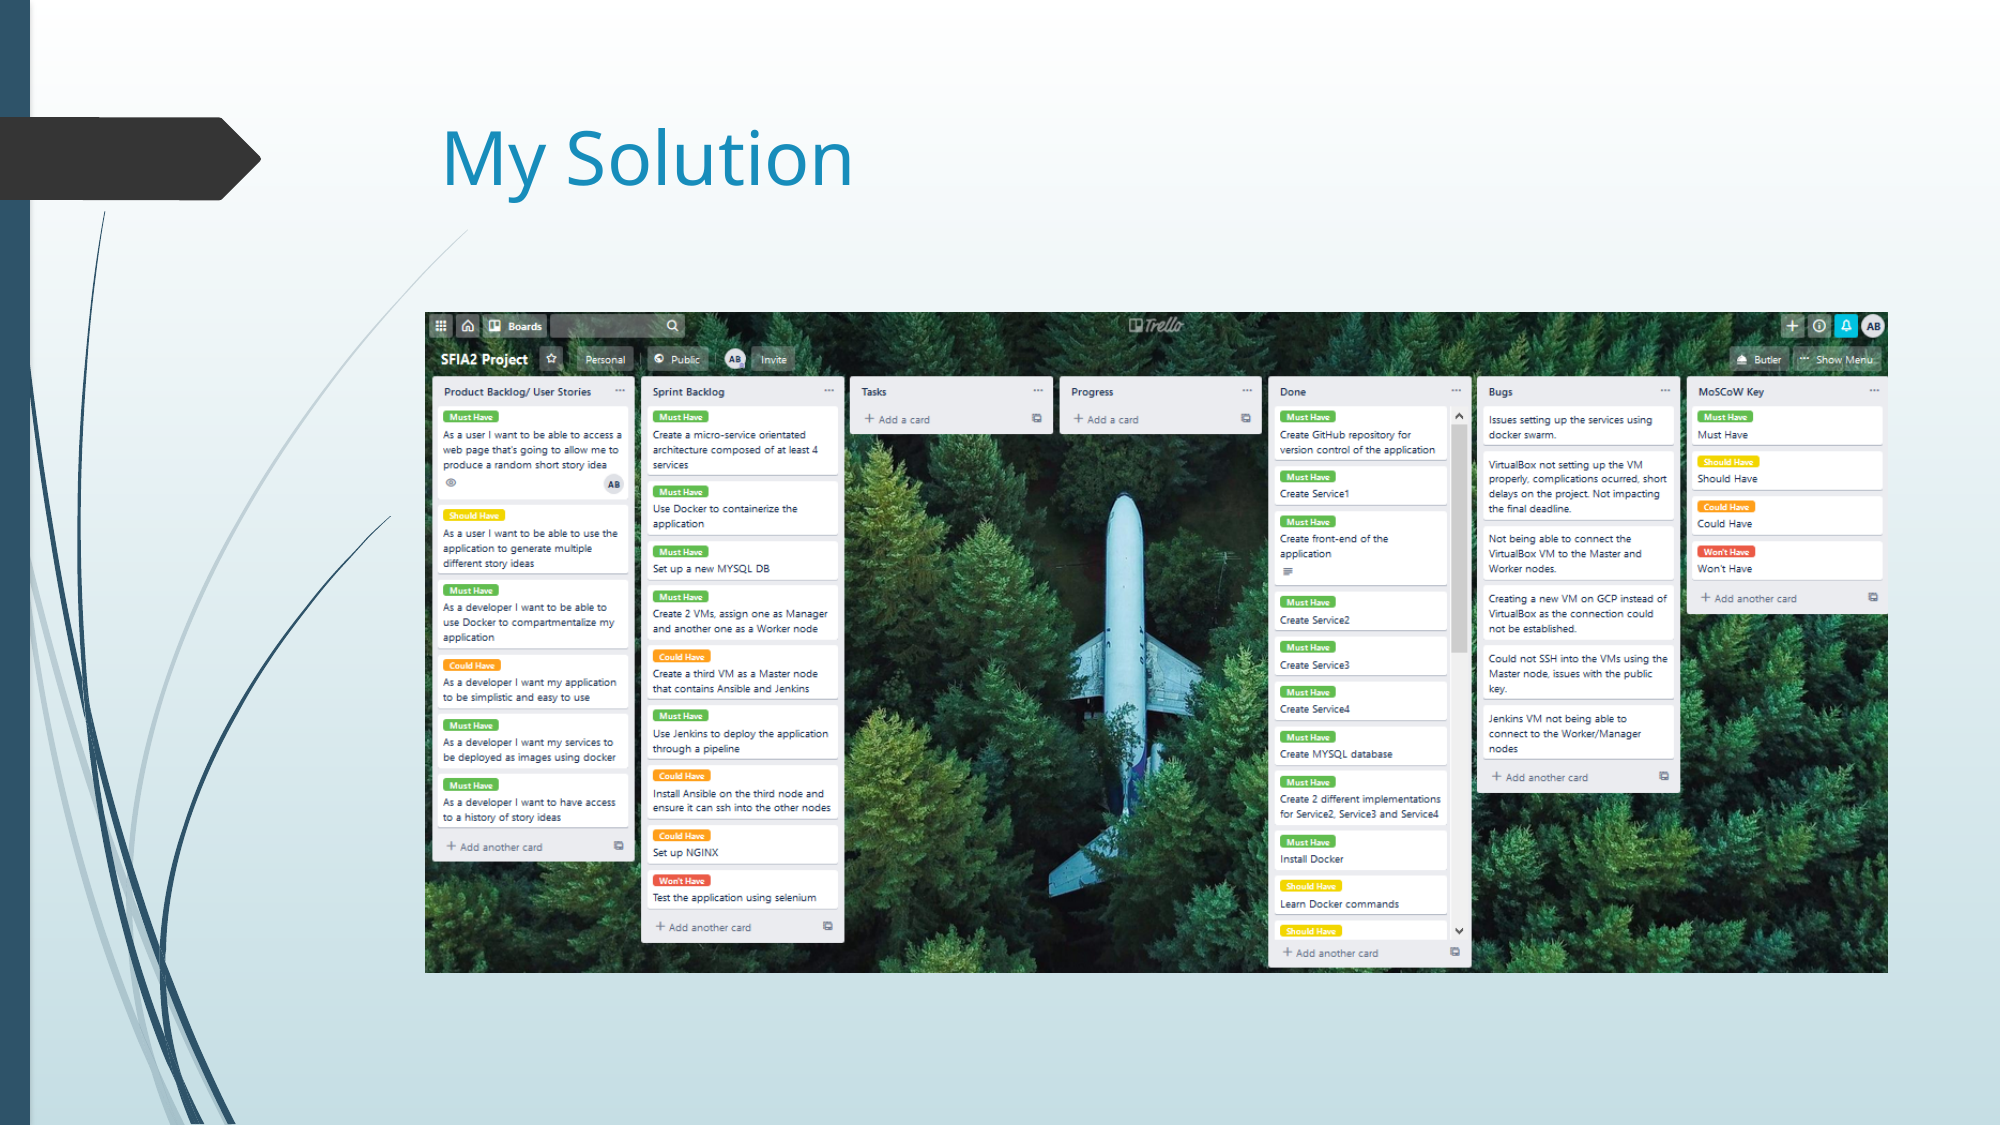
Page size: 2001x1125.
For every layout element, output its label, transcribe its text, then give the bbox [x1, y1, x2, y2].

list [425, 312, 1888, 973]
title My Solution [425, 102, 1888, 311]
